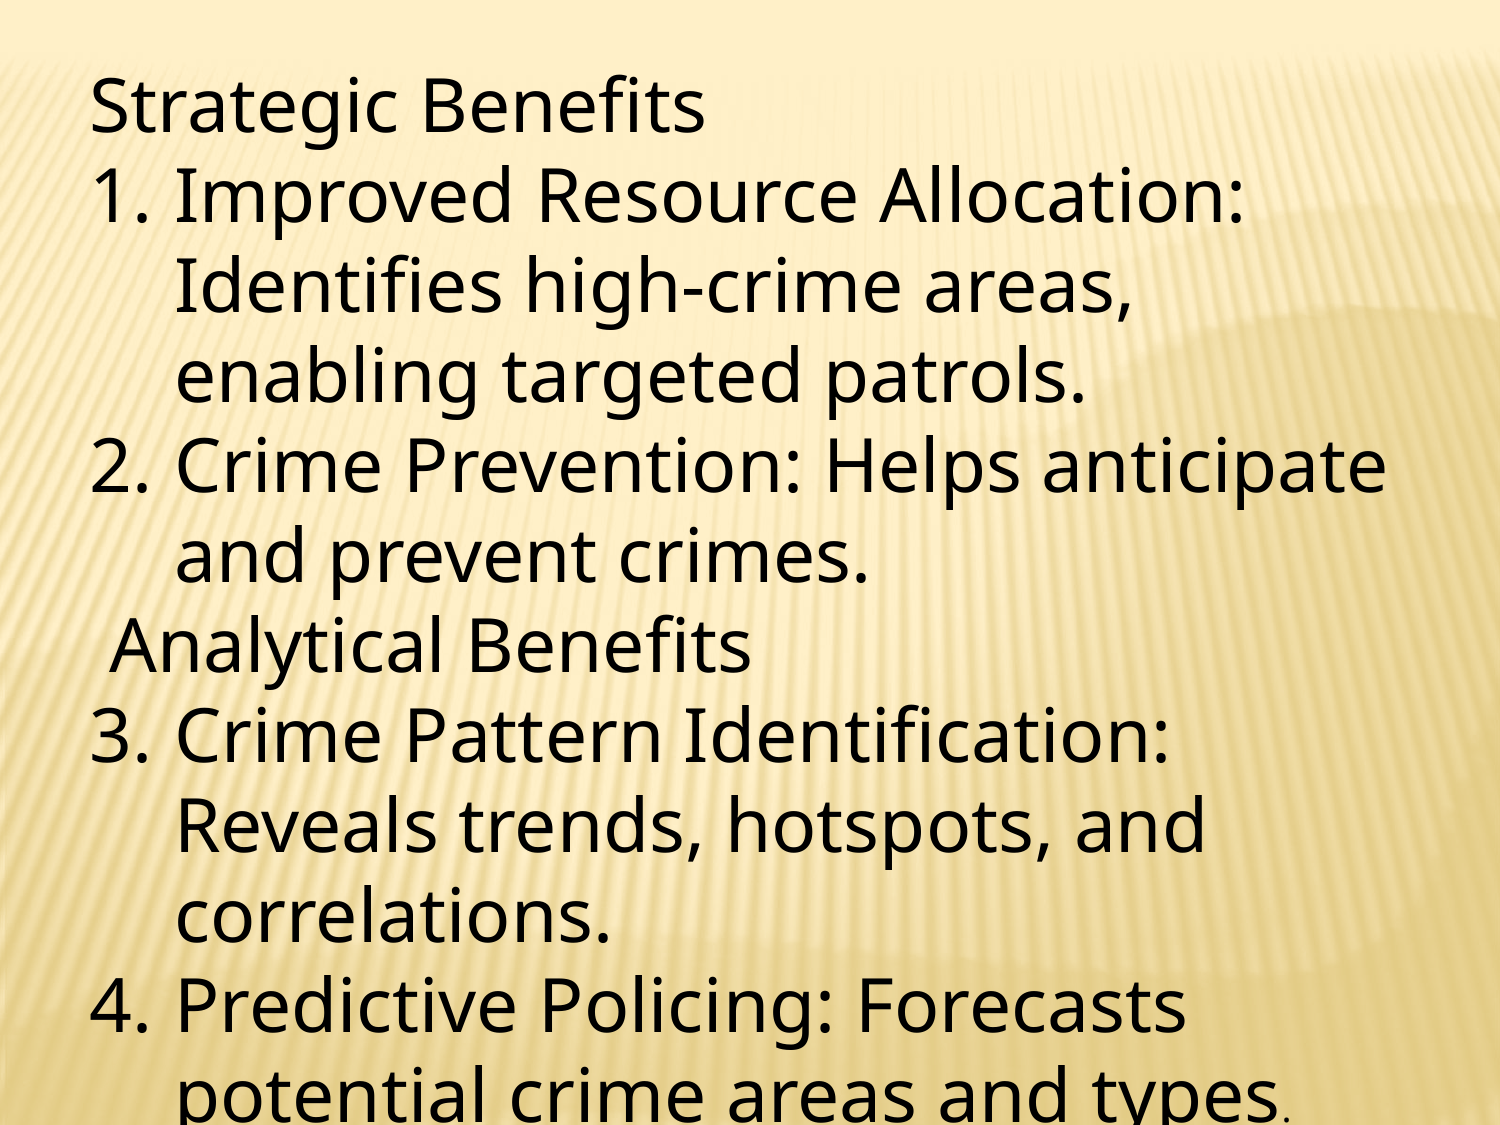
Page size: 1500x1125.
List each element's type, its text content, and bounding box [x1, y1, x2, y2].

text_box Strategic Benefits Improved Resource Allocation: Identifies high-crime areas, enabling targeted patrols. Crime Prevention: Helps anticipate and prevent crimes. Analytical Benefits Crime Pattern Identification: Reveals trends, hotspots, and correlations. Predictive Policing: Forecasts potential crime areas and types. [75, 49, 1463, 1125]
